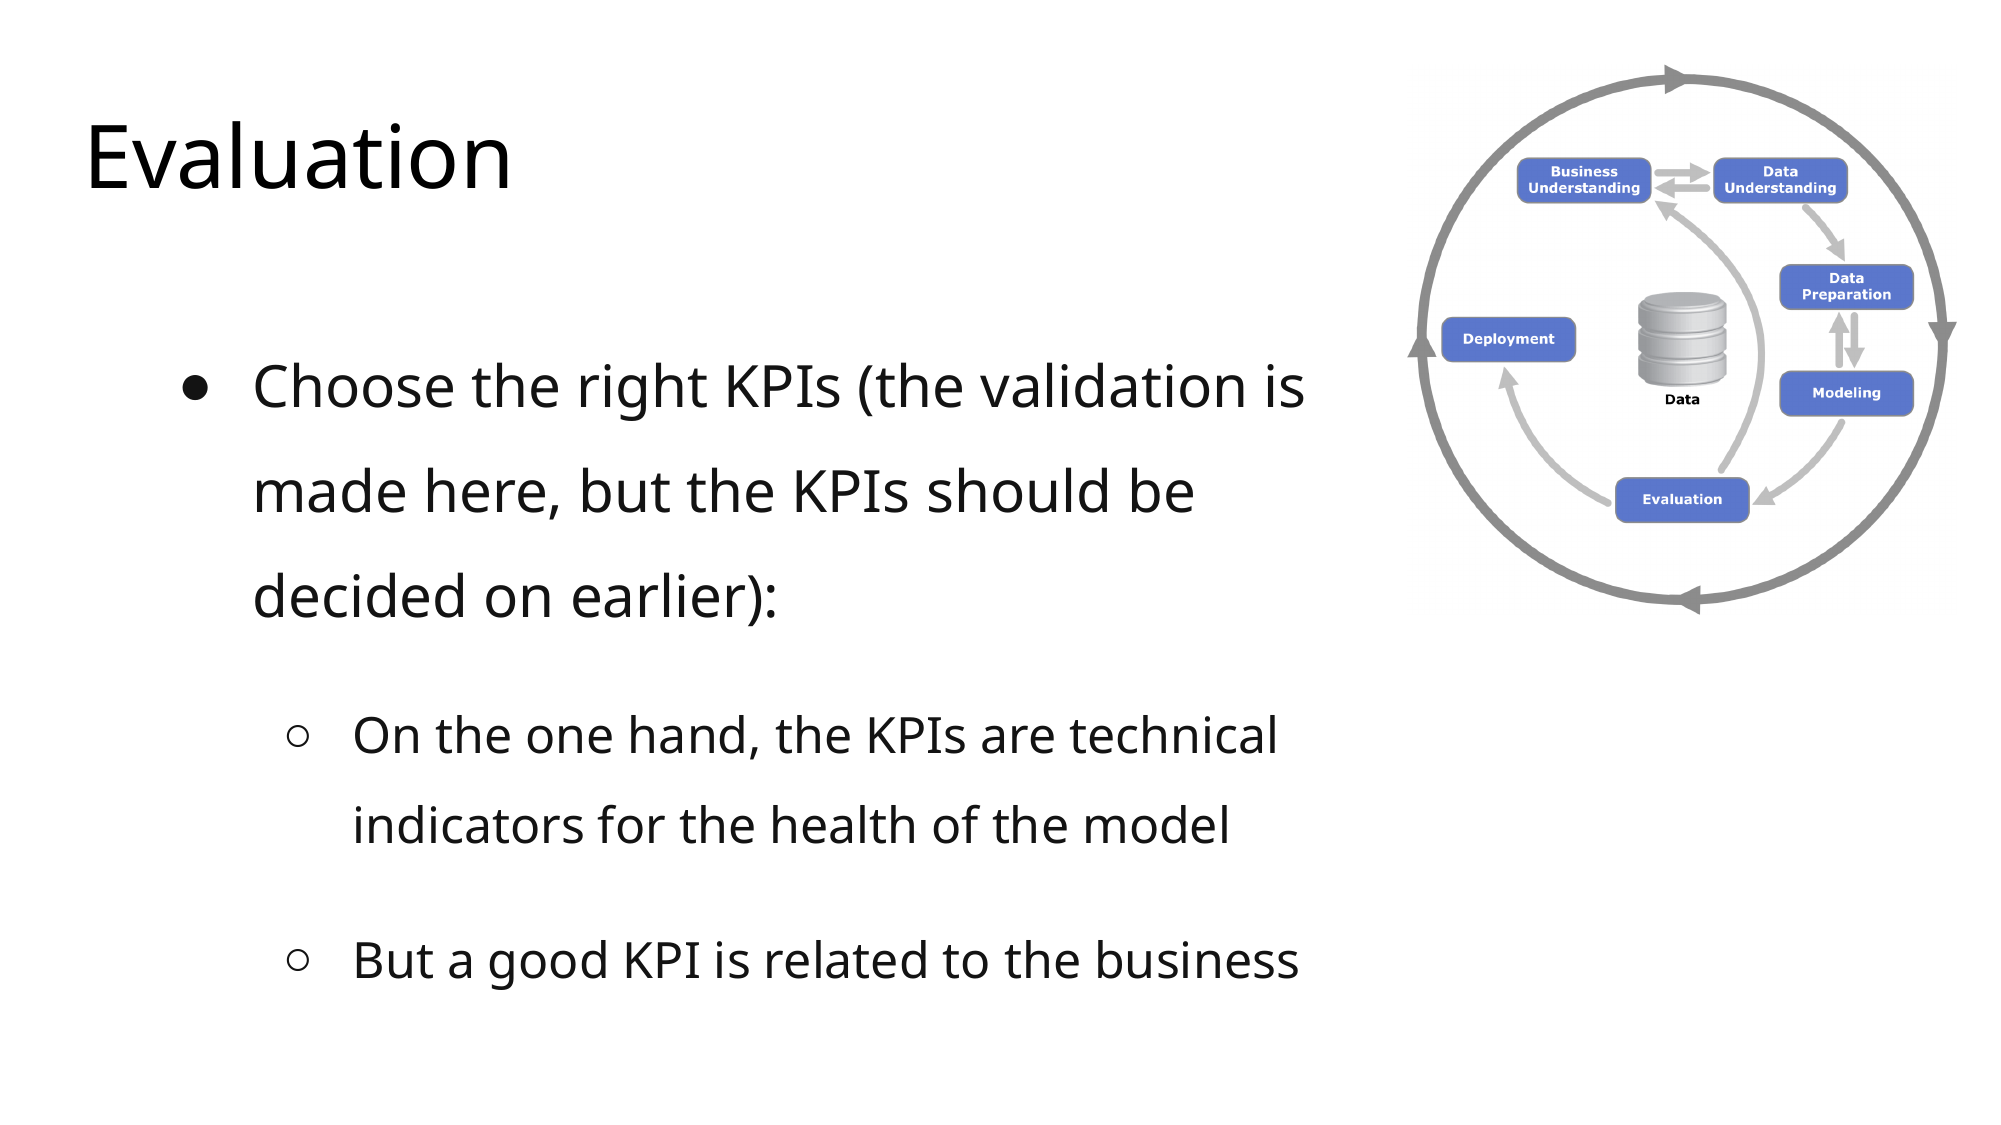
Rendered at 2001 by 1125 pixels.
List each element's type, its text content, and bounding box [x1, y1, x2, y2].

text_box Choose the right KPIs (the validation is made here, but the KPIs should be decided on earlier): On the one hand, the KPIs are technical indicators for the health of the model But a good KPI is related to the business [137, 299, 1386, 1014]
picture [1407, 64, 1957, 615]
title Evaluation [68, 97, 1407, 223]
